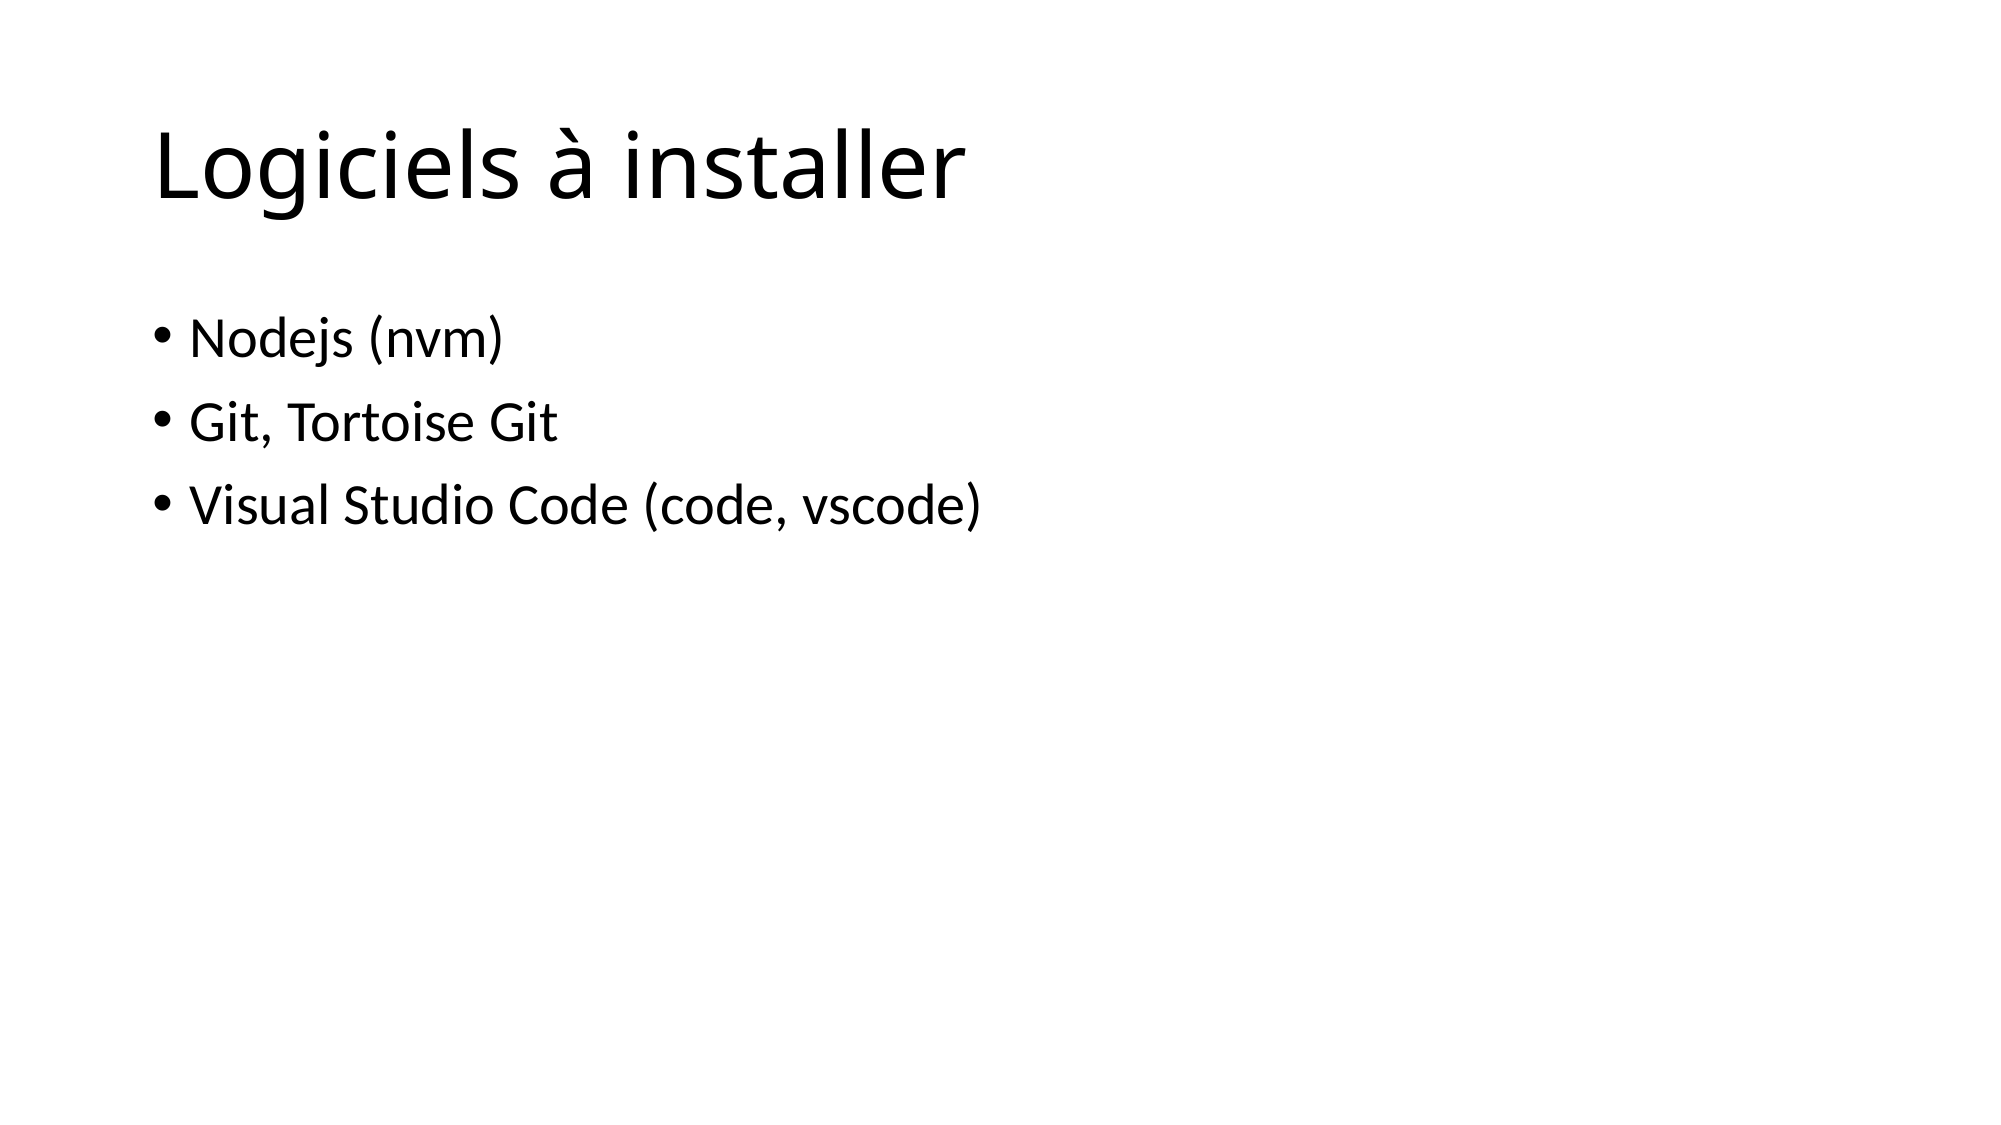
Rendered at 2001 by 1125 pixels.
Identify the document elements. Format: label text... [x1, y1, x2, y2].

list Nodejs (nvm) Git, Tortoise Git Visual Studio Code (code, vscode) [137, 299, 1863, 1014]
title Logiciels à installer [137, 59, 1863, 278]
